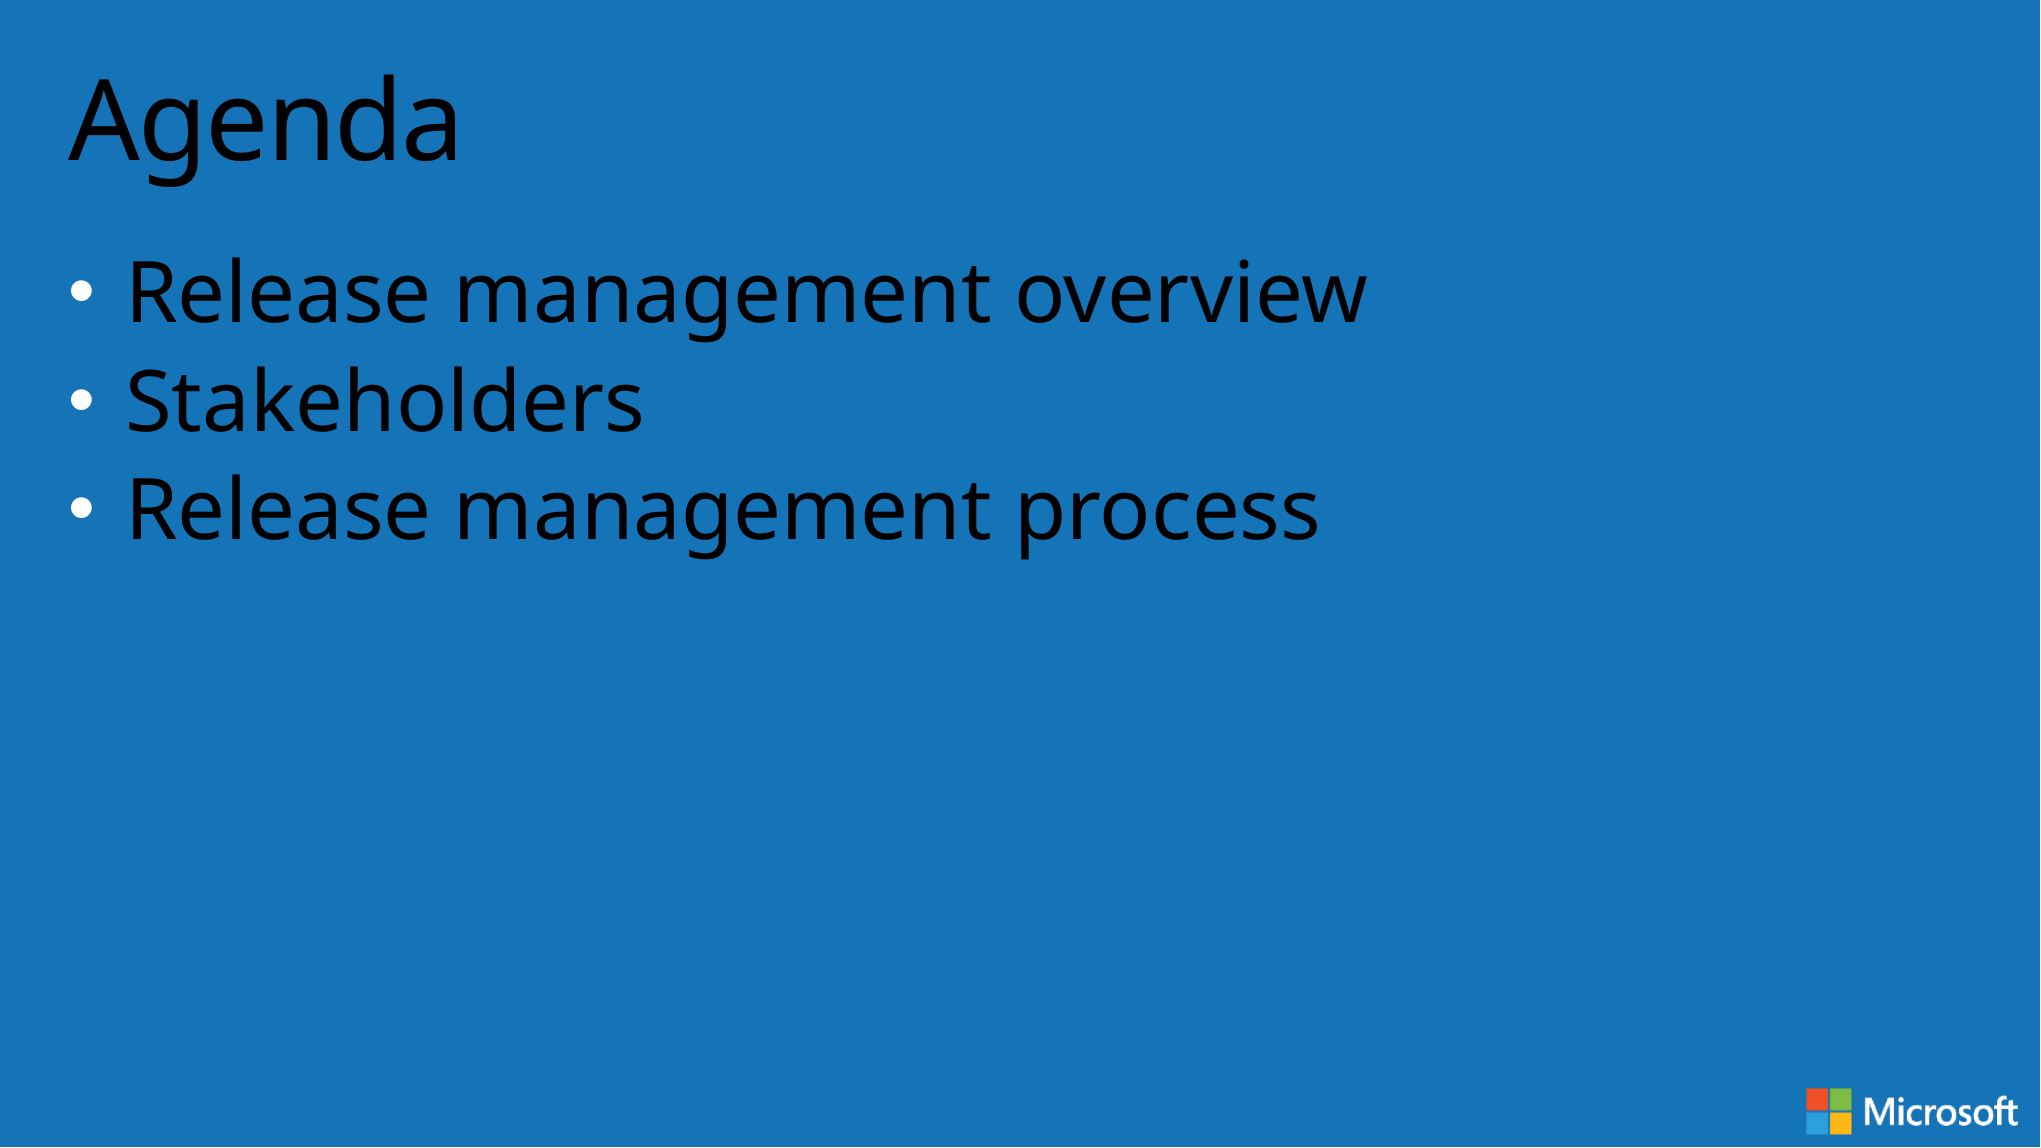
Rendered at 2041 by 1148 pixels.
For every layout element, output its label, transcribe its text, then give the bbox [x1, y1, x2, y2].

title Agenda [45, 48, 1977, 200]
picture [1805, 1087, 2020, 1135]
list Release management overview Stakeholders Release management process [44, 233, 1977, 550]
